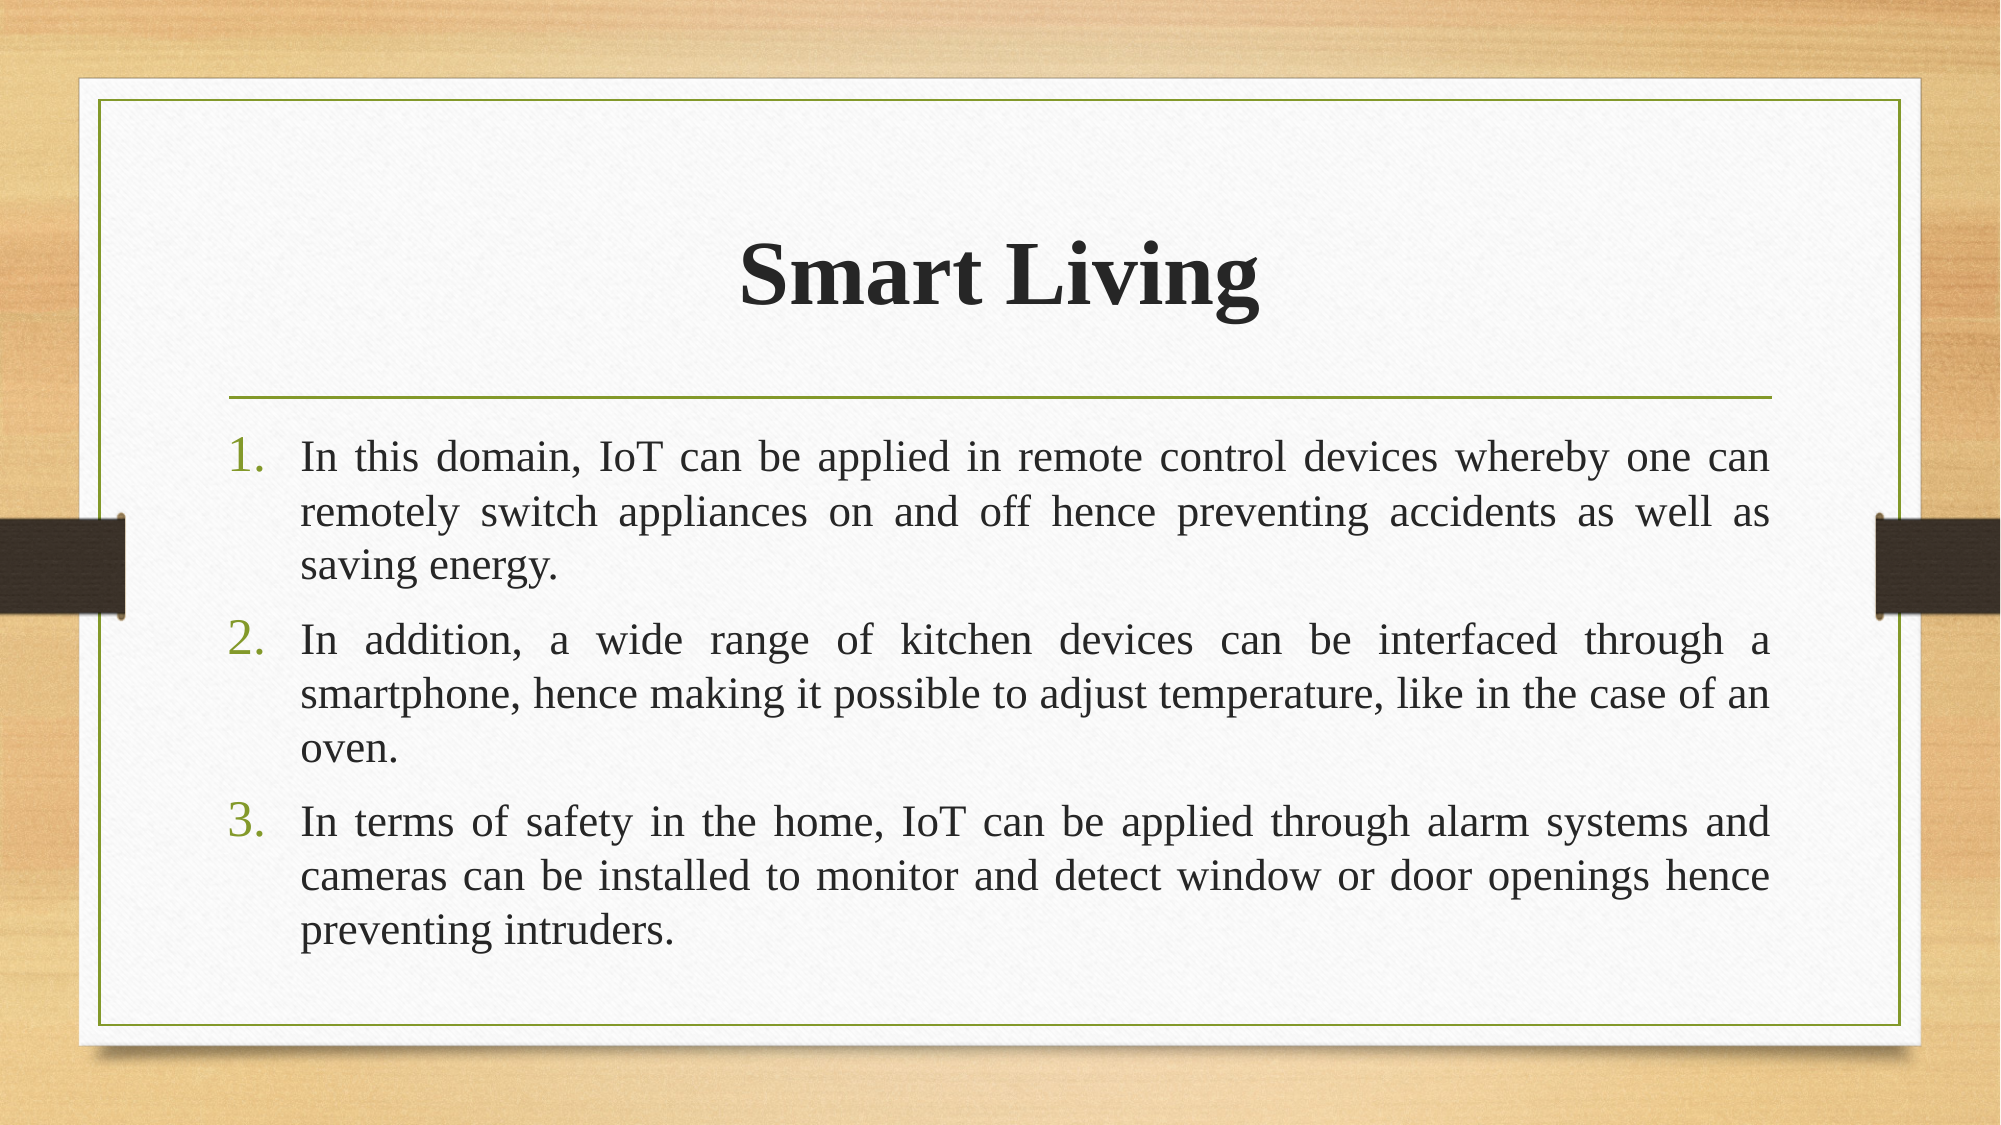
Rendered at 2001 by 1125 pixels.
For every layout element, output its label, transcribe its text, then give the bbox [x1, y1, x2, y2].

list In this domain, IoT can be applied in remote control devices whereby one can remotely switch appliances on and off hence preventing accidents as well as saving energy. In addition, a wide range of kitchen devices can be interfaced through a smartphone, hence making it possible to adjust temperature, like in the case of an oven. In terms of safety in the home, IoT can be applied through alarm systems and cameras can be installed to monitor and detect window or door openings hence preventing intruders. [212, 419, 1788, 964]
picture [0, 0, 2001, 1125]
title Smart Living [212, 161, 1788, 375]
